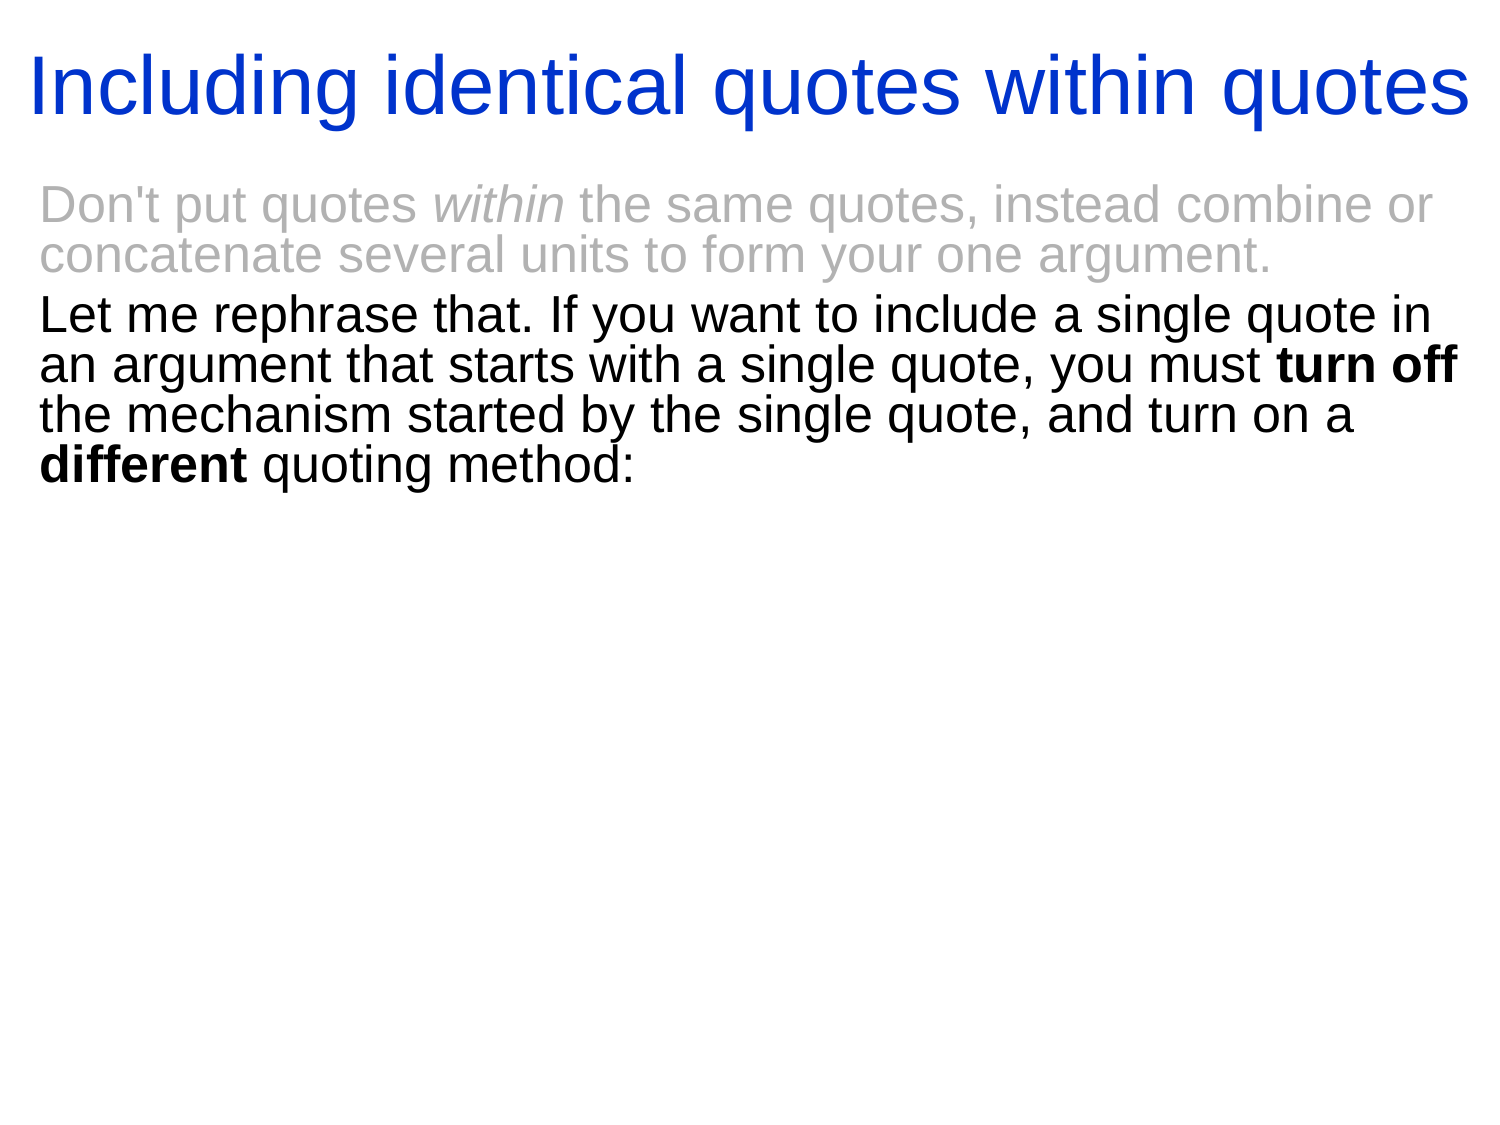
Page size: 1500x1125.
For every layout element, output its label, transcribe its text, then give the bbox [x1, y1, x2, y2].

list Don't put quotes within the same quotes, instead combine or concatenate several units to form your one argument. Let me rephrase that. If you want to include a single quote in an argument that starts with a single quote, you must turn off the mechanism started by the single quote, and turn on a different quoting method: Remember, the backslash is the strongest of all quoting mechanisms. You can quote anything with the backslash. This example quotes all three quote characters: % echo \'\"\\ '"\ You can always use the backslash to quote a character. However, within the single quote mechanism, "\'" does not "quote the quote." The proper way to do this is: % echo 'Don'\' 't do that' Don't do that [24, 174, 1476, 1088]
title Including identical quotes within quotes [0, 0, 1500, 163]
